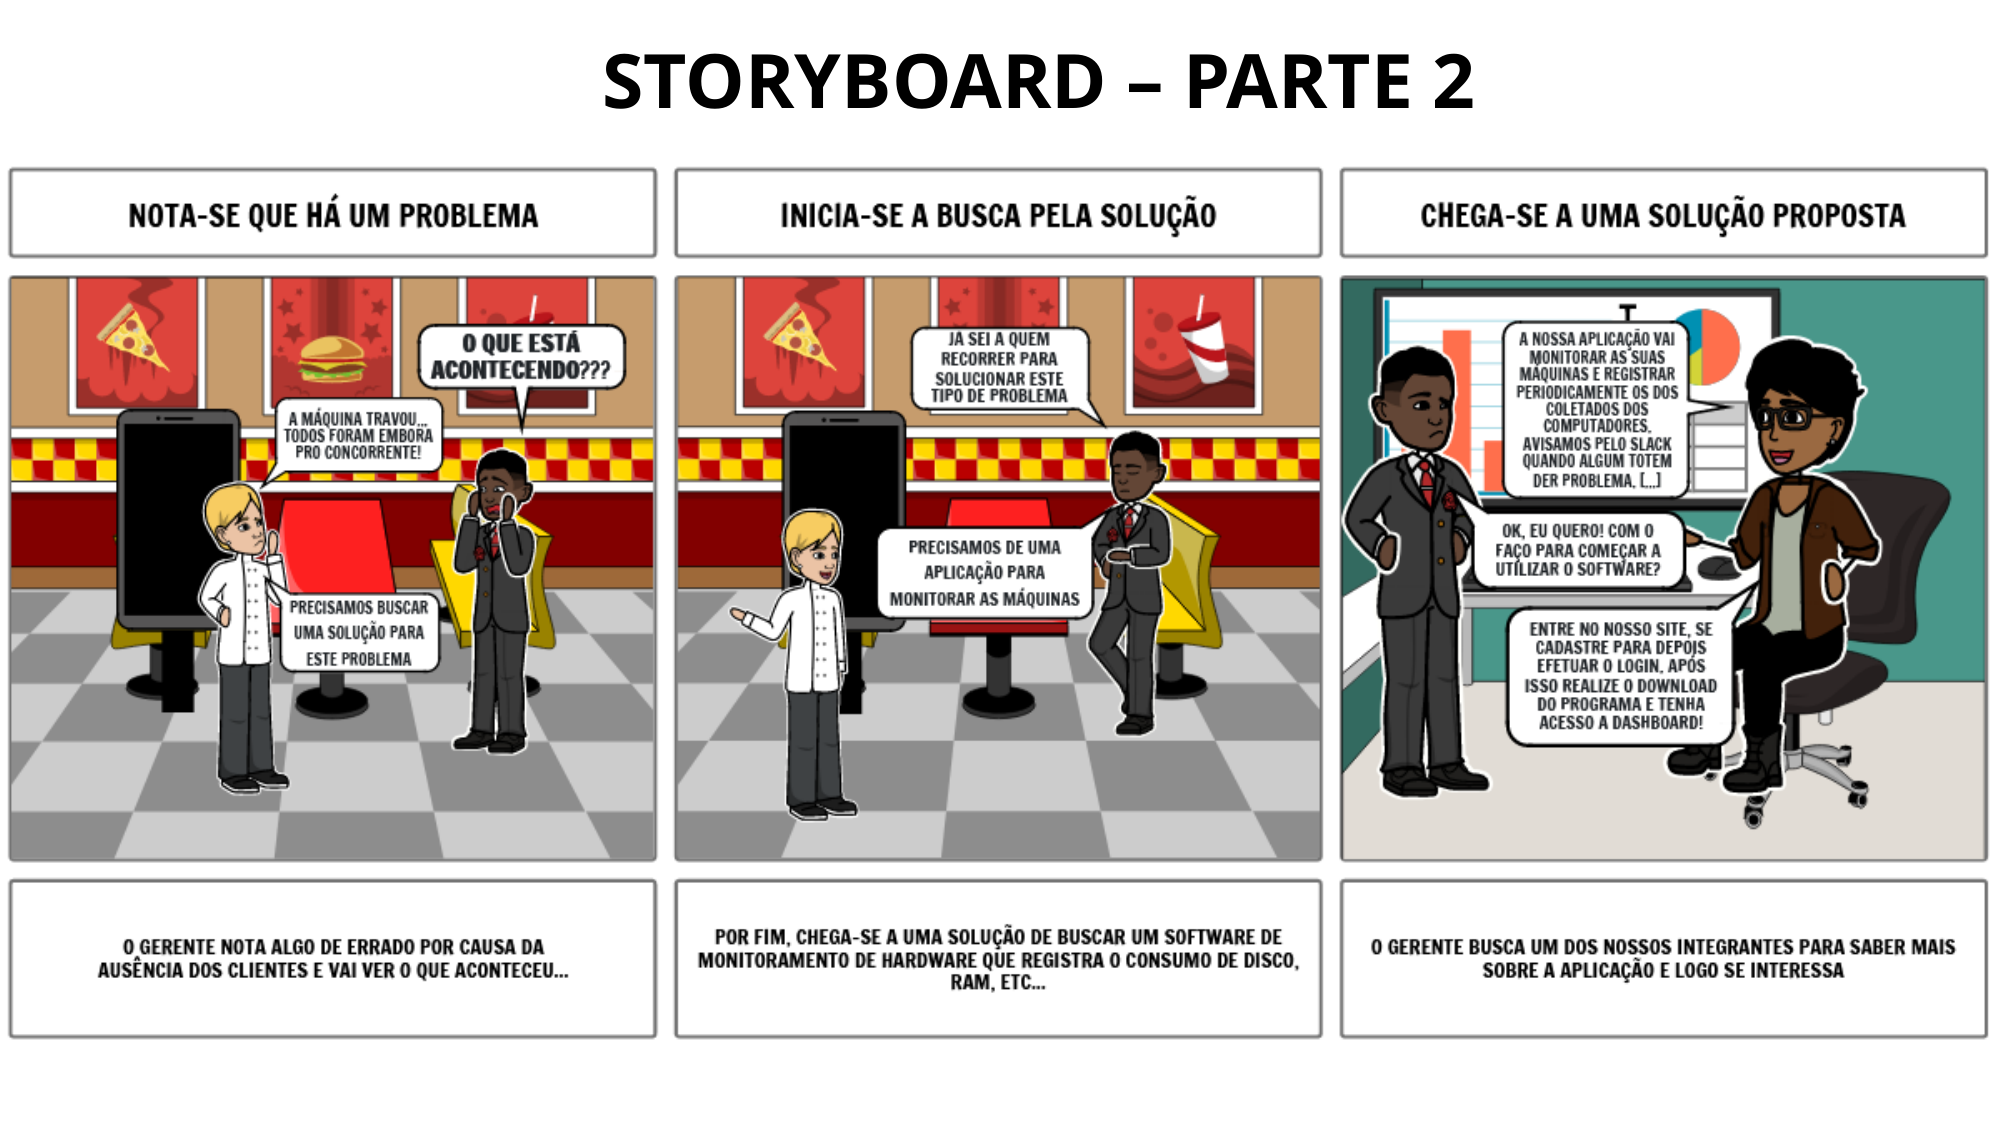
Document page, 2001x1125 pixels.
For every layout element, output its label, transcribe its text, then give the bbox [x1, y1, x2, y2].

picture [0, 159, 2000, 1053]
text_box STORYBOARD – PARTE 2 [587, 26, 1491, 132]
